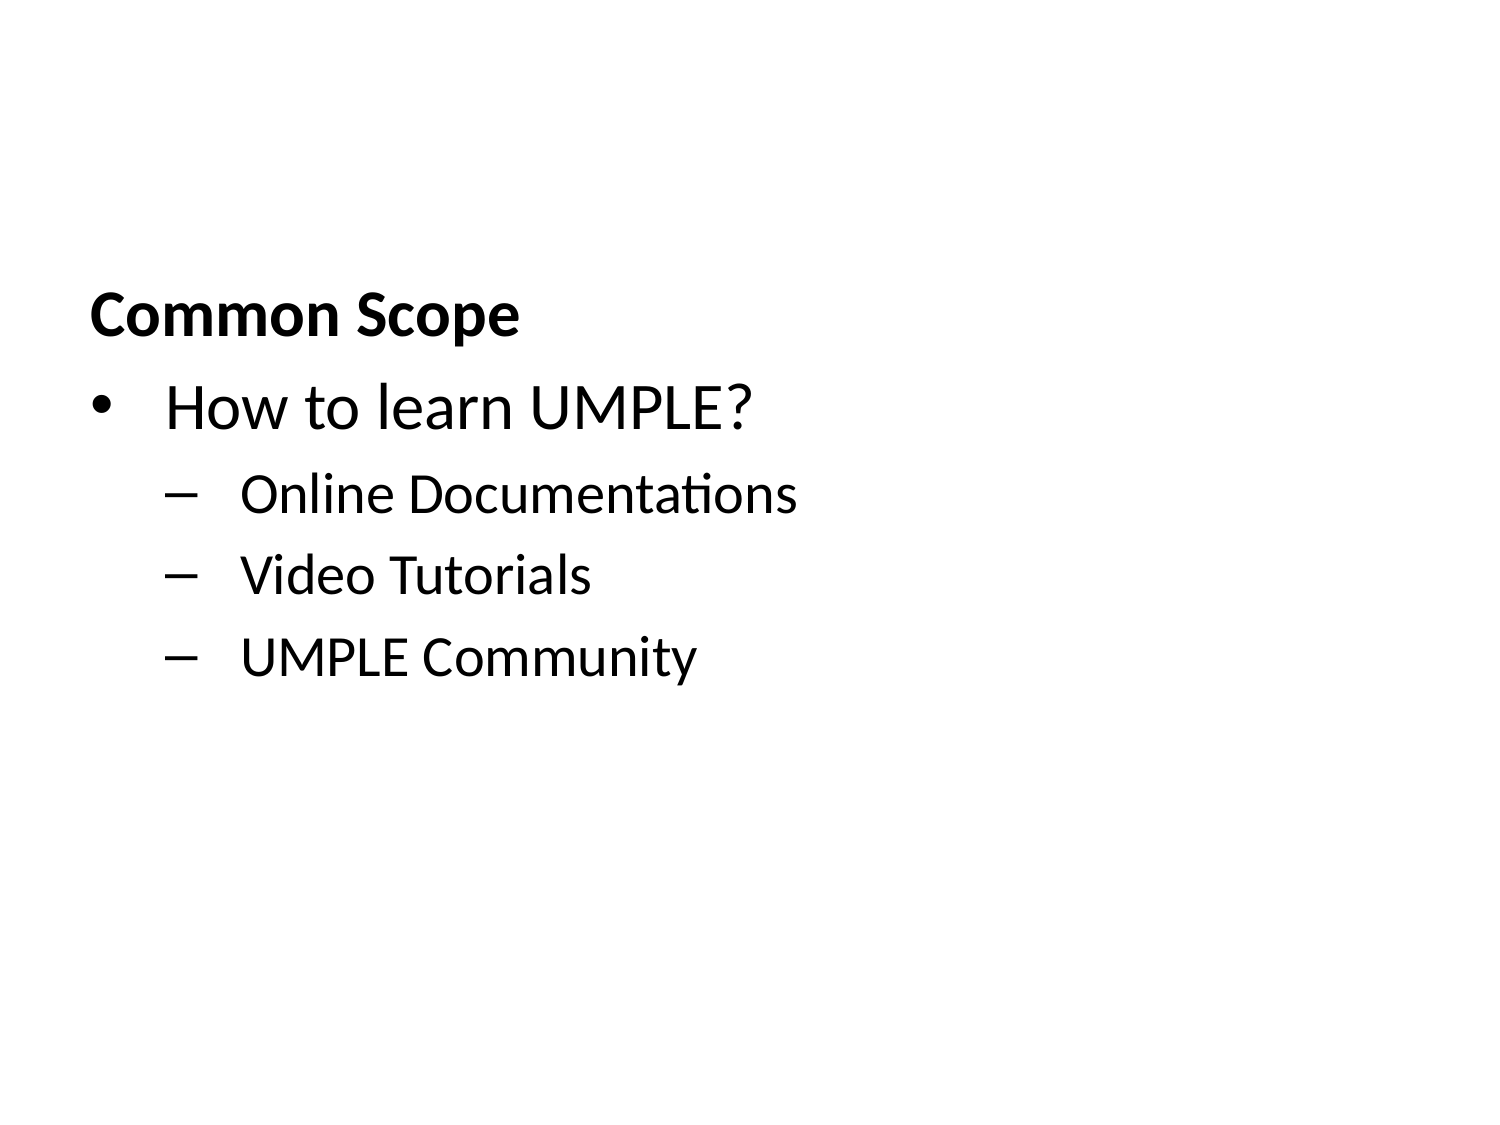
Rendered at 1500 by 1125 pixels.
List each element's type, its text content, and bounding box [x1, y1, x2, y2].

list Common Scope How to learn UMPLE? Online Documentations Video Tutorials UMPLE Community [75, 262, 1425, 1005]
